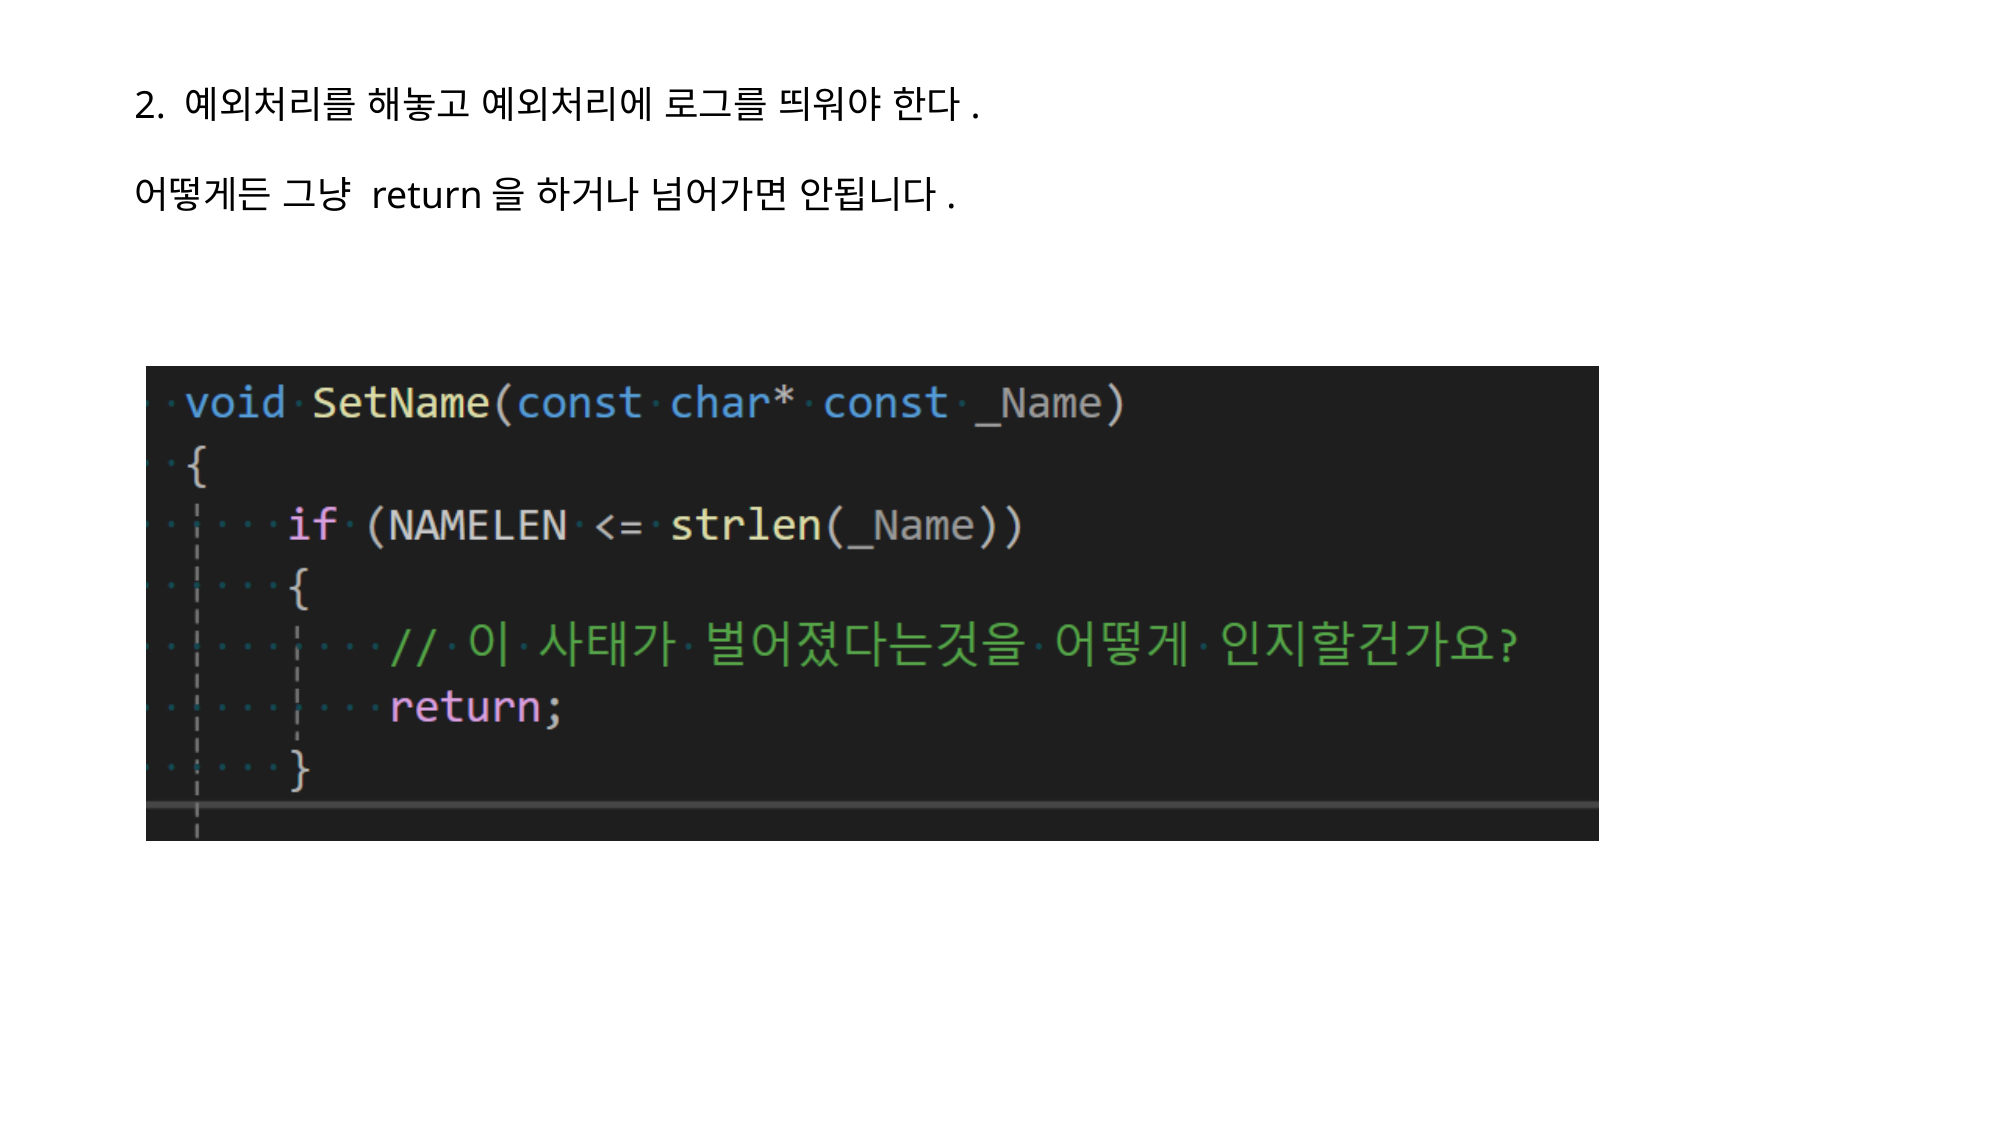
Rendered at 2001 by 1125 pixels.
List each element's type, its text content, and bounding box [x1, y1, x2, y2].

picture [146, 366, 1599, 841]
text_box 2. 예외처리를 해놓고 예외처리에 로그를 띄워야 한다. 어떻게든 그냥 return을 하거나 넘어가면 안됩니다. [119, 73, 1599, 224]
